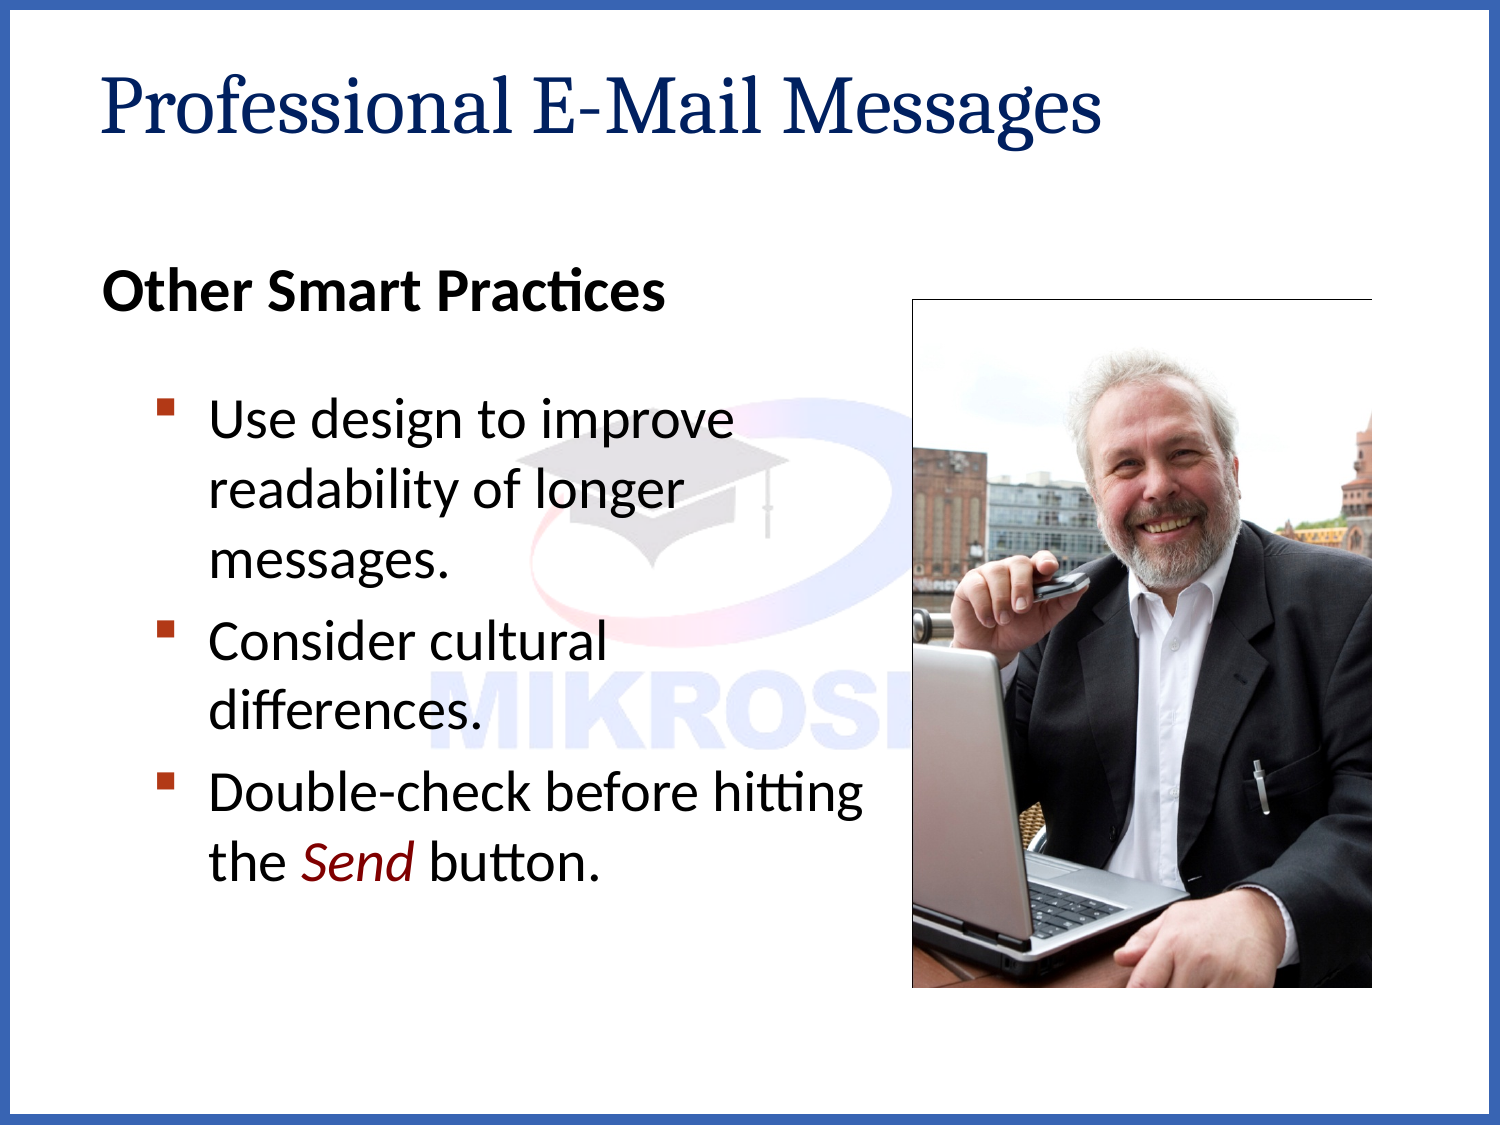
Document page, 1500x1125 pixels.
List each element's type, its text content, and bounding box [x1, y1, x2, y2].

text_box Other Smart Practices [87, 237, 1338, 517]
picture [912, 299, 1372, 988]
text_box Use design to improve readability of longer messages. Consider cultural differences. Double-check before hitting the Send button. [137, 372, 900, 950]
title Professional E-Mail Messages [84, 12, 1435, 200]
